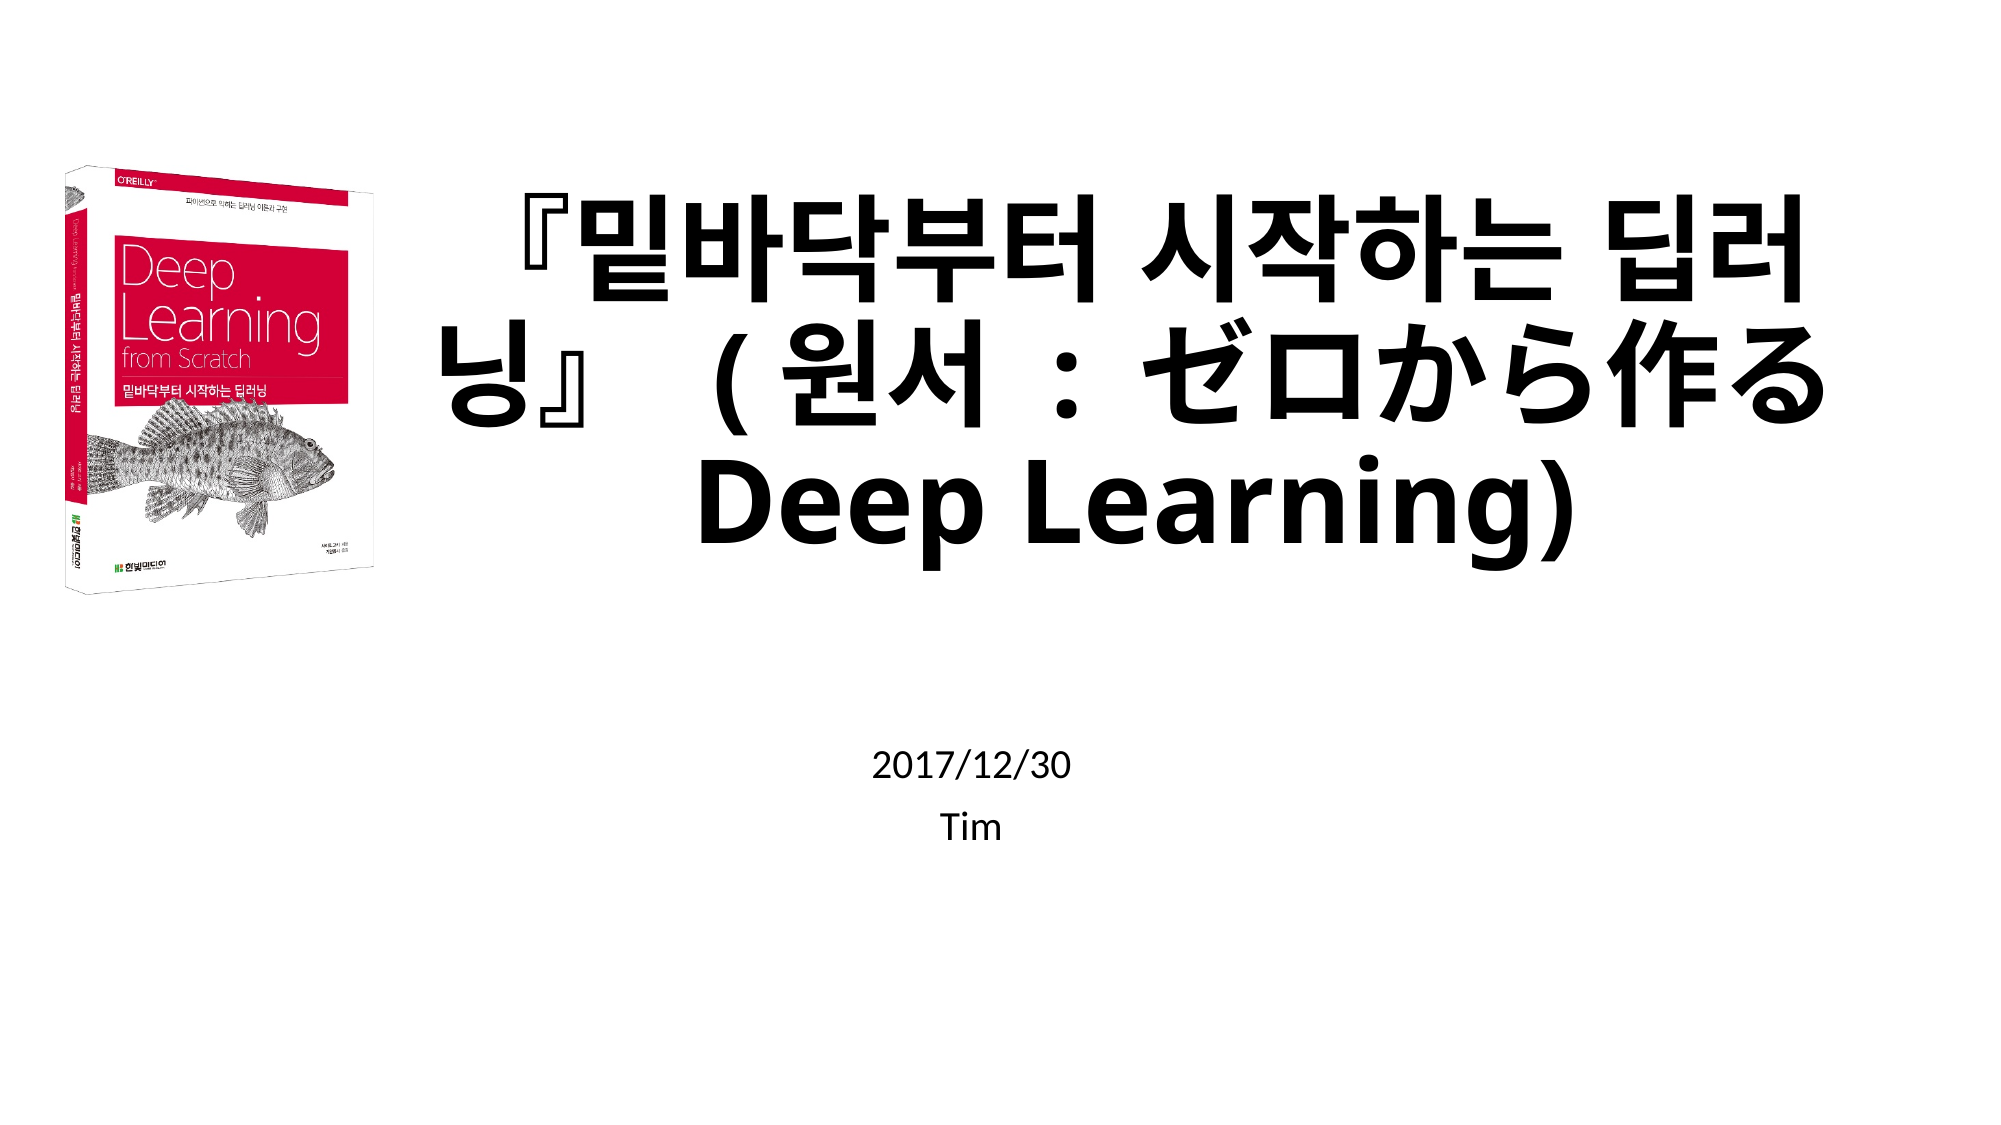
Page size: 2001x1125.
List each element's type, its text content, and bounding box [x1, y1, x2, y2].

picture [65, 164, 374, 595]
subtitle 2017/12/30 Tim [712, 735, 1231, 858]
title 『밑바닥부터 시작하는 딥러닝』 (원서 : ゼロから作る Deep Learning) [384, 184, 1885, 576]
